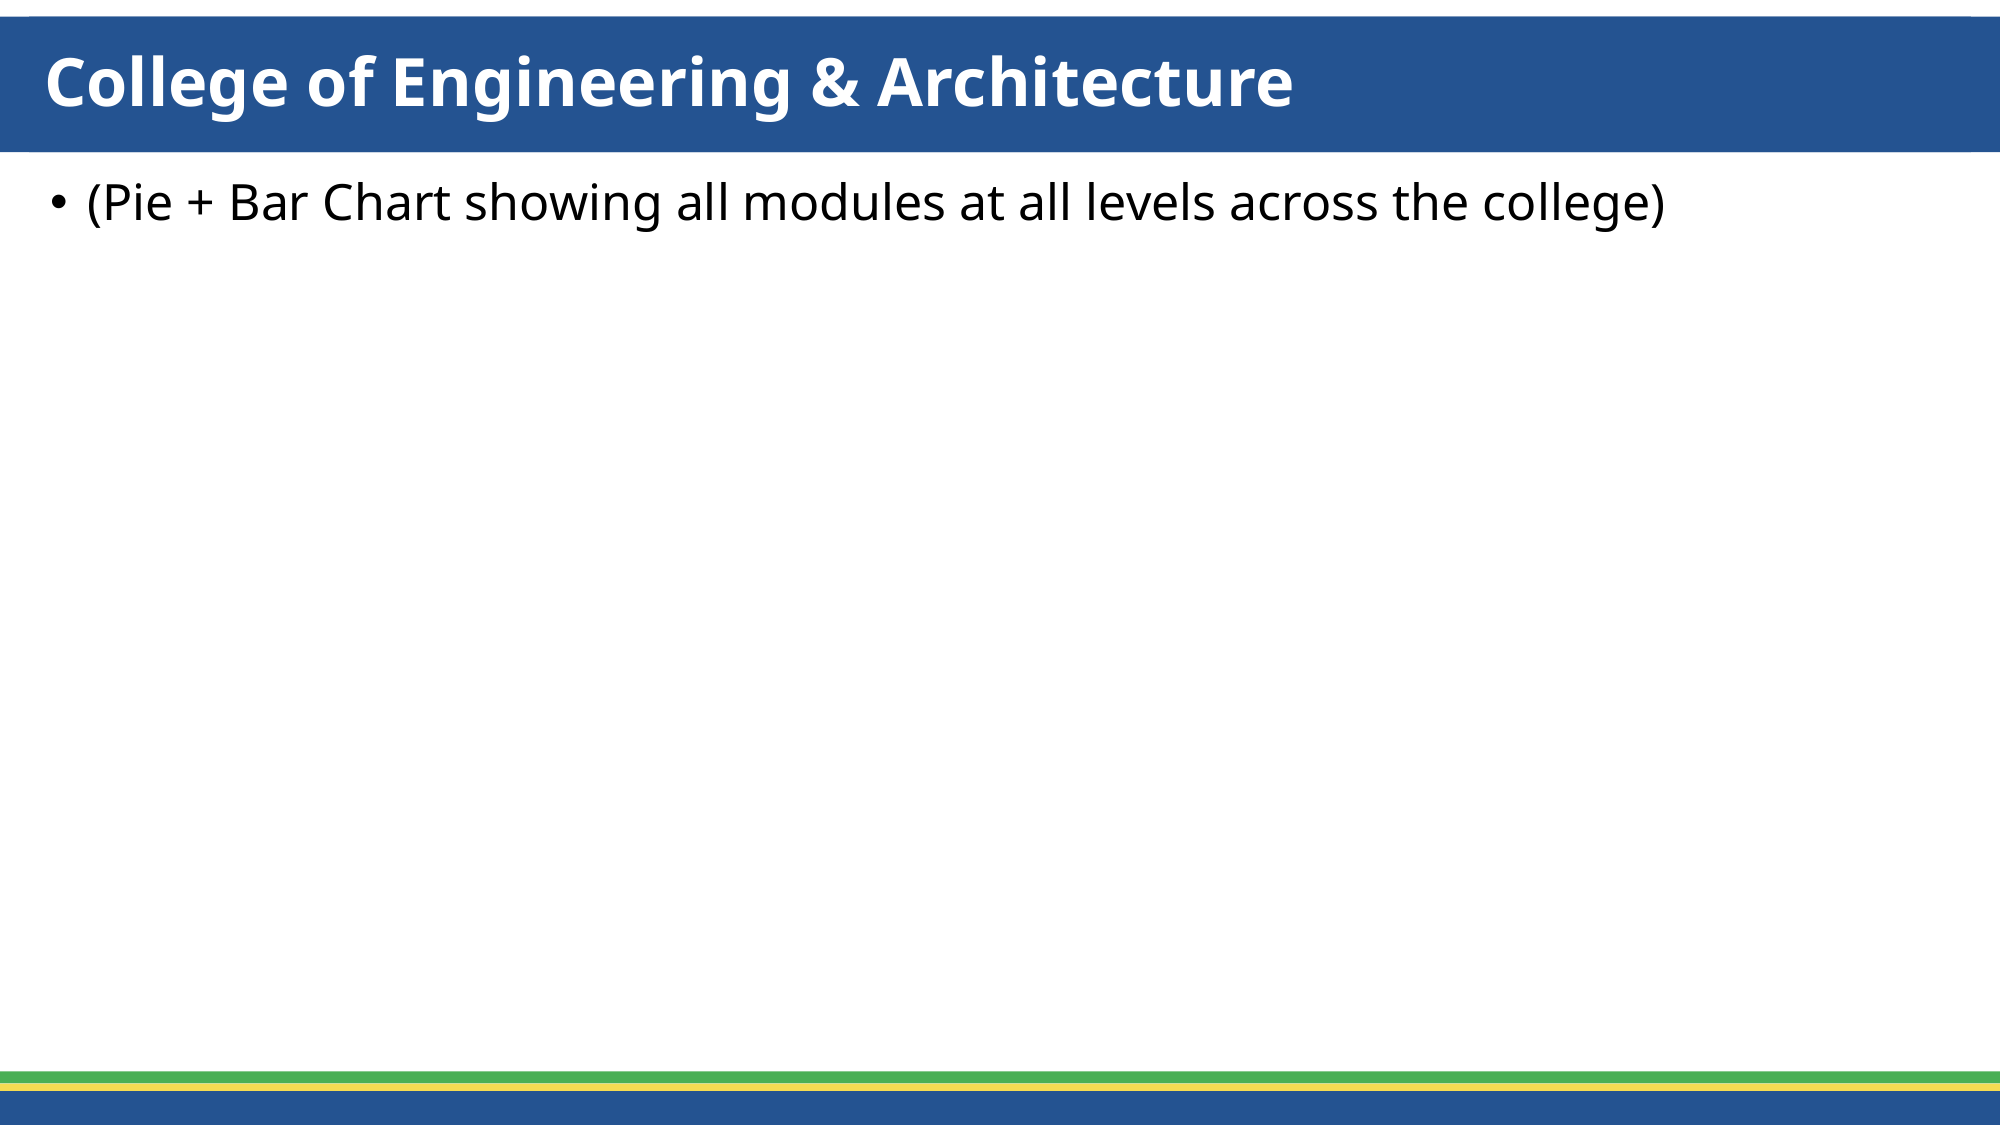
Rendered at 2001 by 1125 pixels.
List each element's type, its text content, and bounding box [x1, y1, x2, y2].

list (Pie + Bar Chart showing all modules at all levels across the college) [29, 170, 1971, 1055]
title College of Engineering & Architecture [29, 16, 1971, 153]
